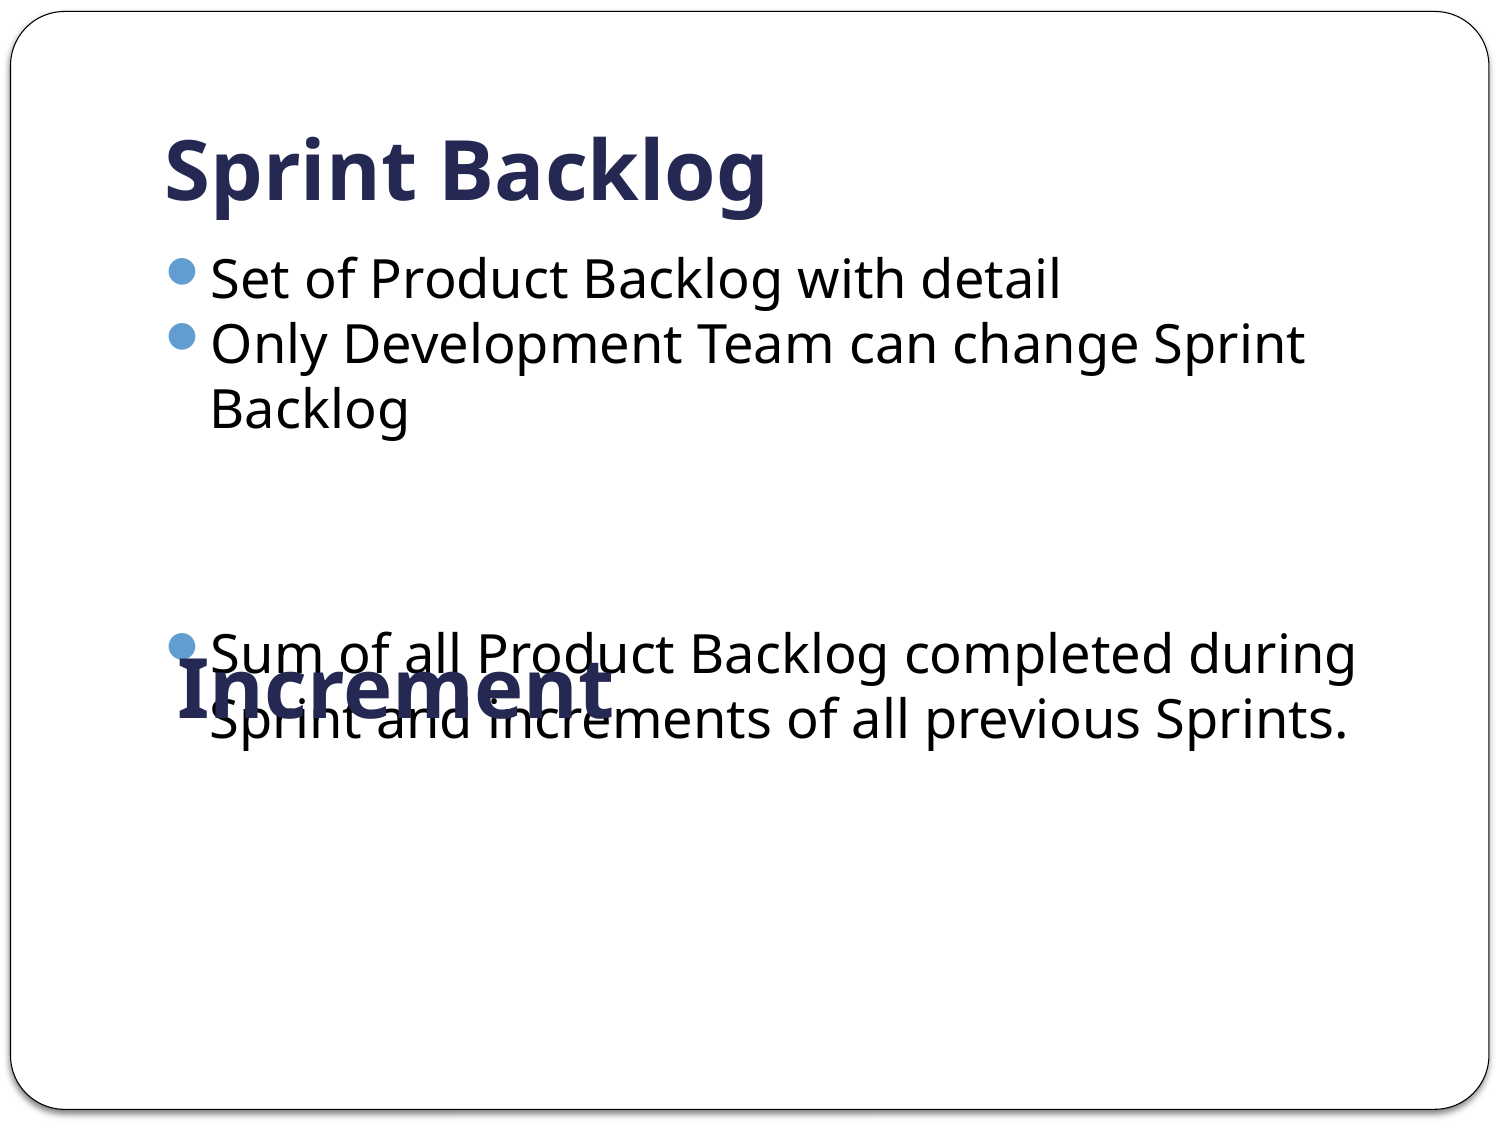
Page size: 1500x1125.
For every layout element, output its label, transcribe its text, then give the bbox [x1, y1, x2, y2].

text_box Increment [162, 562, 1438, 750]
text_box Sprint Backlog [149, 45, 1425, 233]
text_box Set of Product Backlog with detail Only Development Team can change Sprint Backlog Sum of all Product Backlog completed during Sprint and increments of all previous Sprints. [149, 237, 1425, 988]
